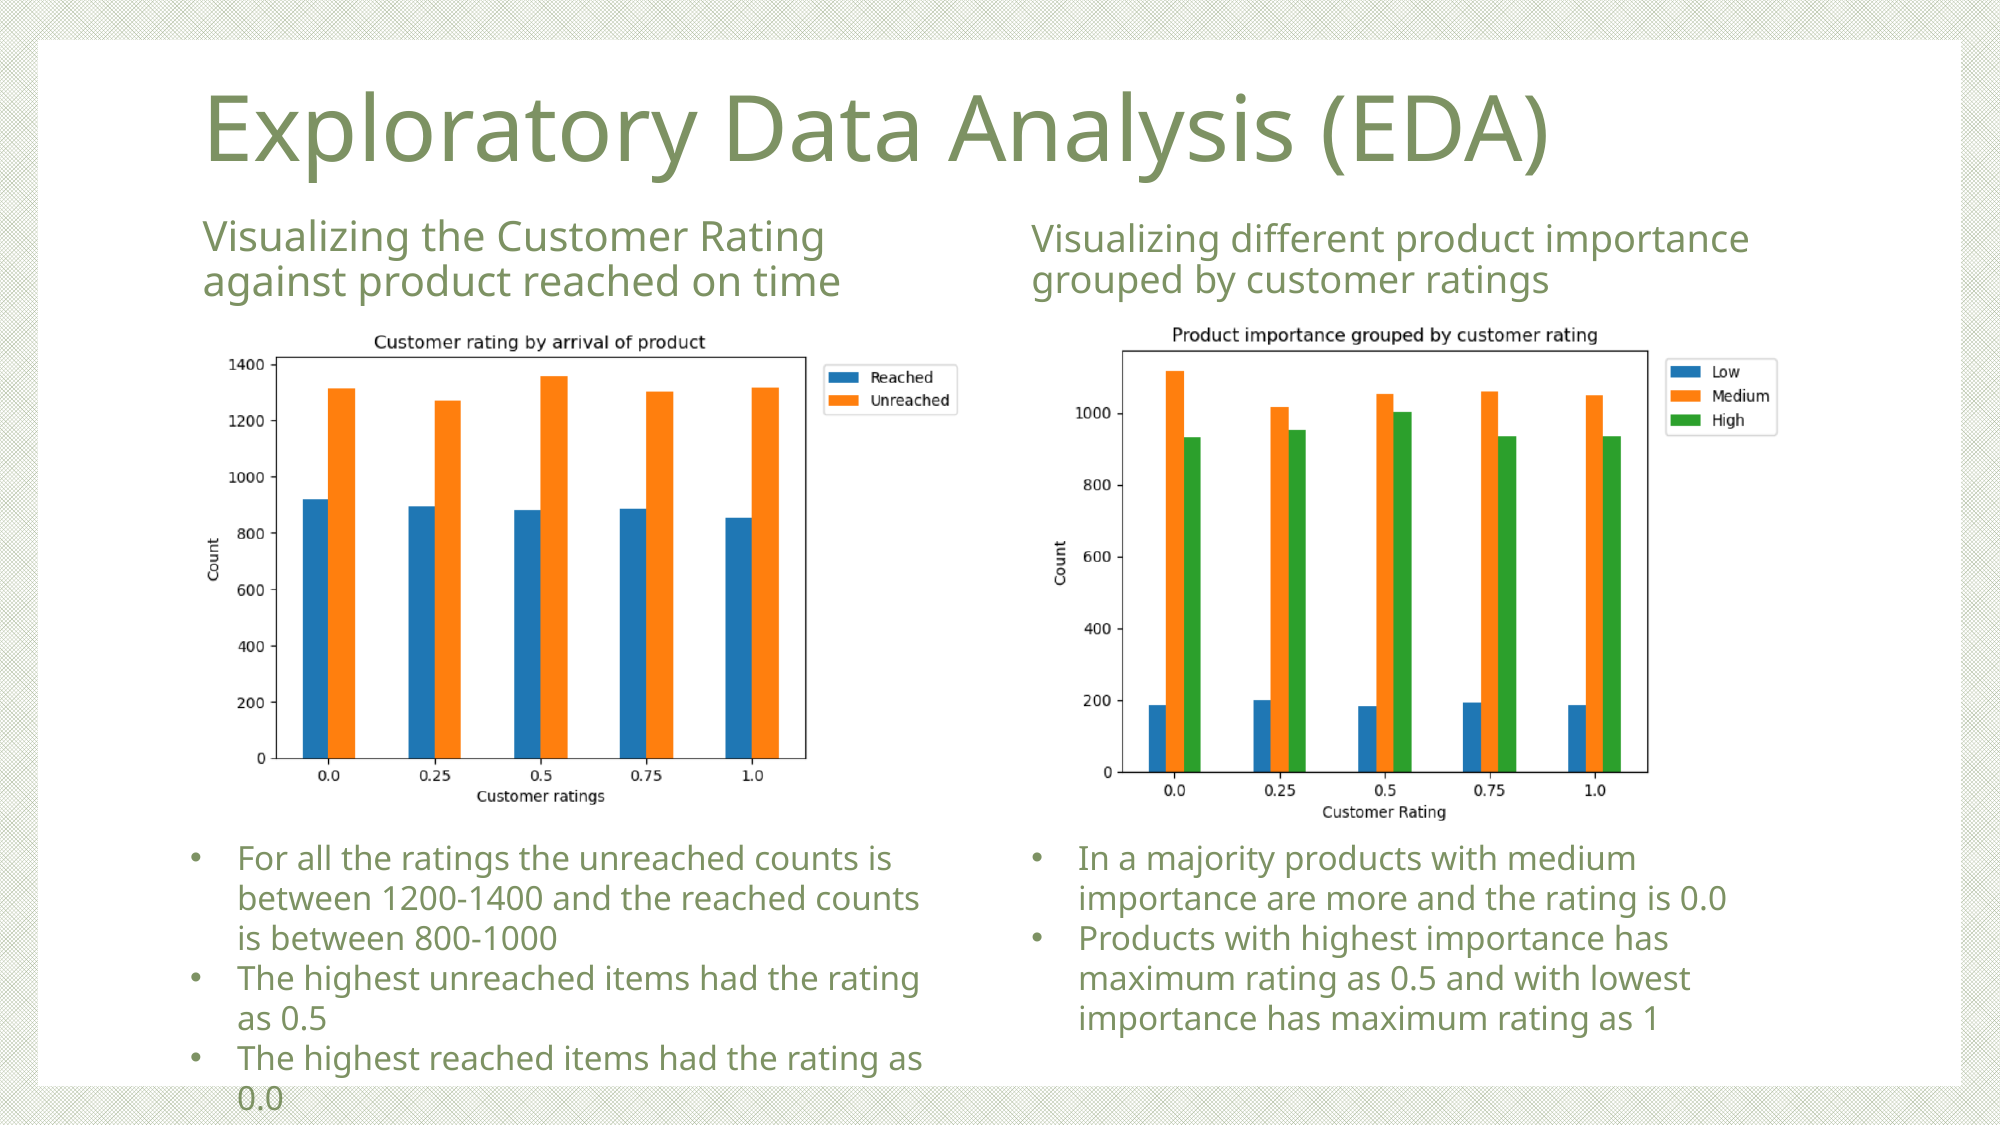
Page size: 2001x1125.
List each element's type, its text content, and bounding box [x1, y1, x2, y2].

title Exploratory Data Analysis (EDA) [187, 20, 1808, 244]
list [187, 324, 968, 817]
list Visualizing different product importance grouped by customer ratings [1016, 197, 1813, 325]
text_box In a majority products with medium importance are more and the rating is 0.0 Products with highest importance has maximum rating as 0.5 and with lowest importance has maximum rating as 1 [1016, 830, 1825, 1045]
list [1005, 324, 1787, 831]
list Visualizing the Customer Rating against product reached on time [187, 197, 968, 324]
text_box For all the ratings the unreached counts is between 1200-1400 and the reached counts is between 800-1000 The highest unreached items had the rating as 0.5 The highest reached items had the rating as 0.0 [175, 830, 956, 1125]
